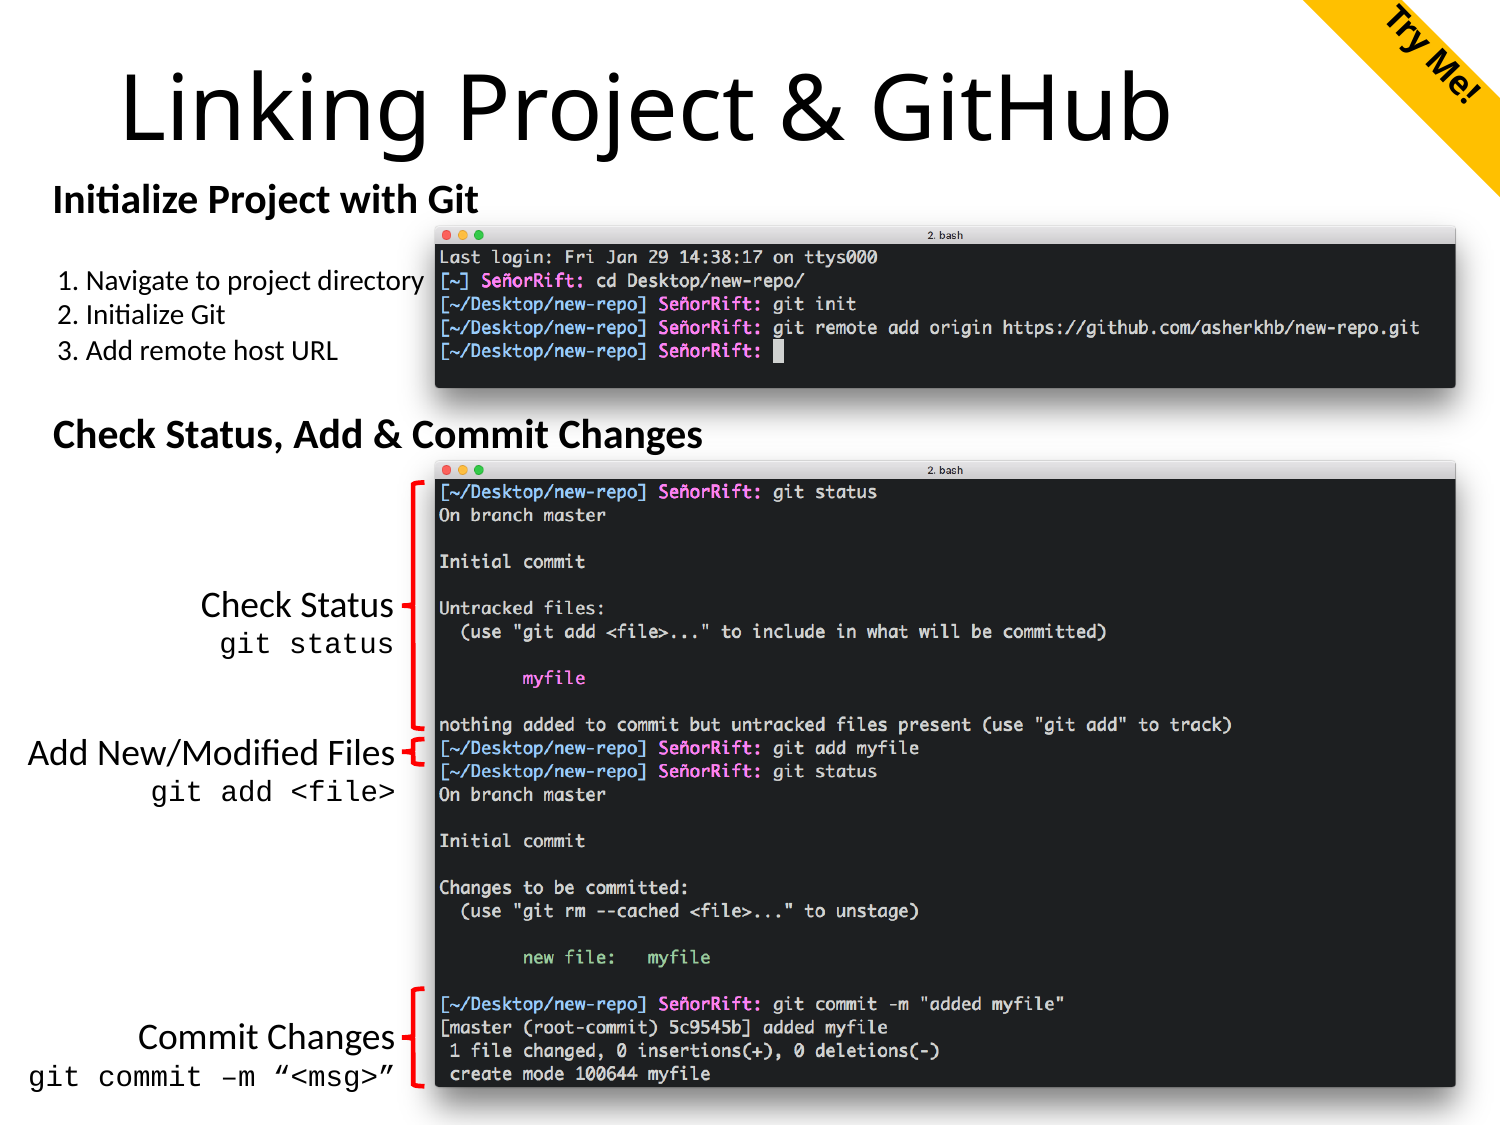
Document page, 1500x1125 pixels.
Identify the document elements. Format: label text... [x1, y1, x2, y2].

text_box Add New/Modified Files git add <file> [8, 720, 390, 816]
text_box Initialize Project with Git [37, 163, 495, 229]
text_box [1302, 0, 1500, 199]
text_box Commit Changes git commit –m “<msg>” [0, 1004, 390, 1100]
title Linking Project & GitHub [103, 1, 1397, 200]
picture [390, 200, 1500, 1125]
text_box Check Status, Add & Commit Changes [38, 399, 390, 465]
text_box Check Status git status [185, 572, 390, 667]
text_box 1. Navigate to project directory 2. Initialize Git 3. Add remote host URL [42, 253, 390, 374]
